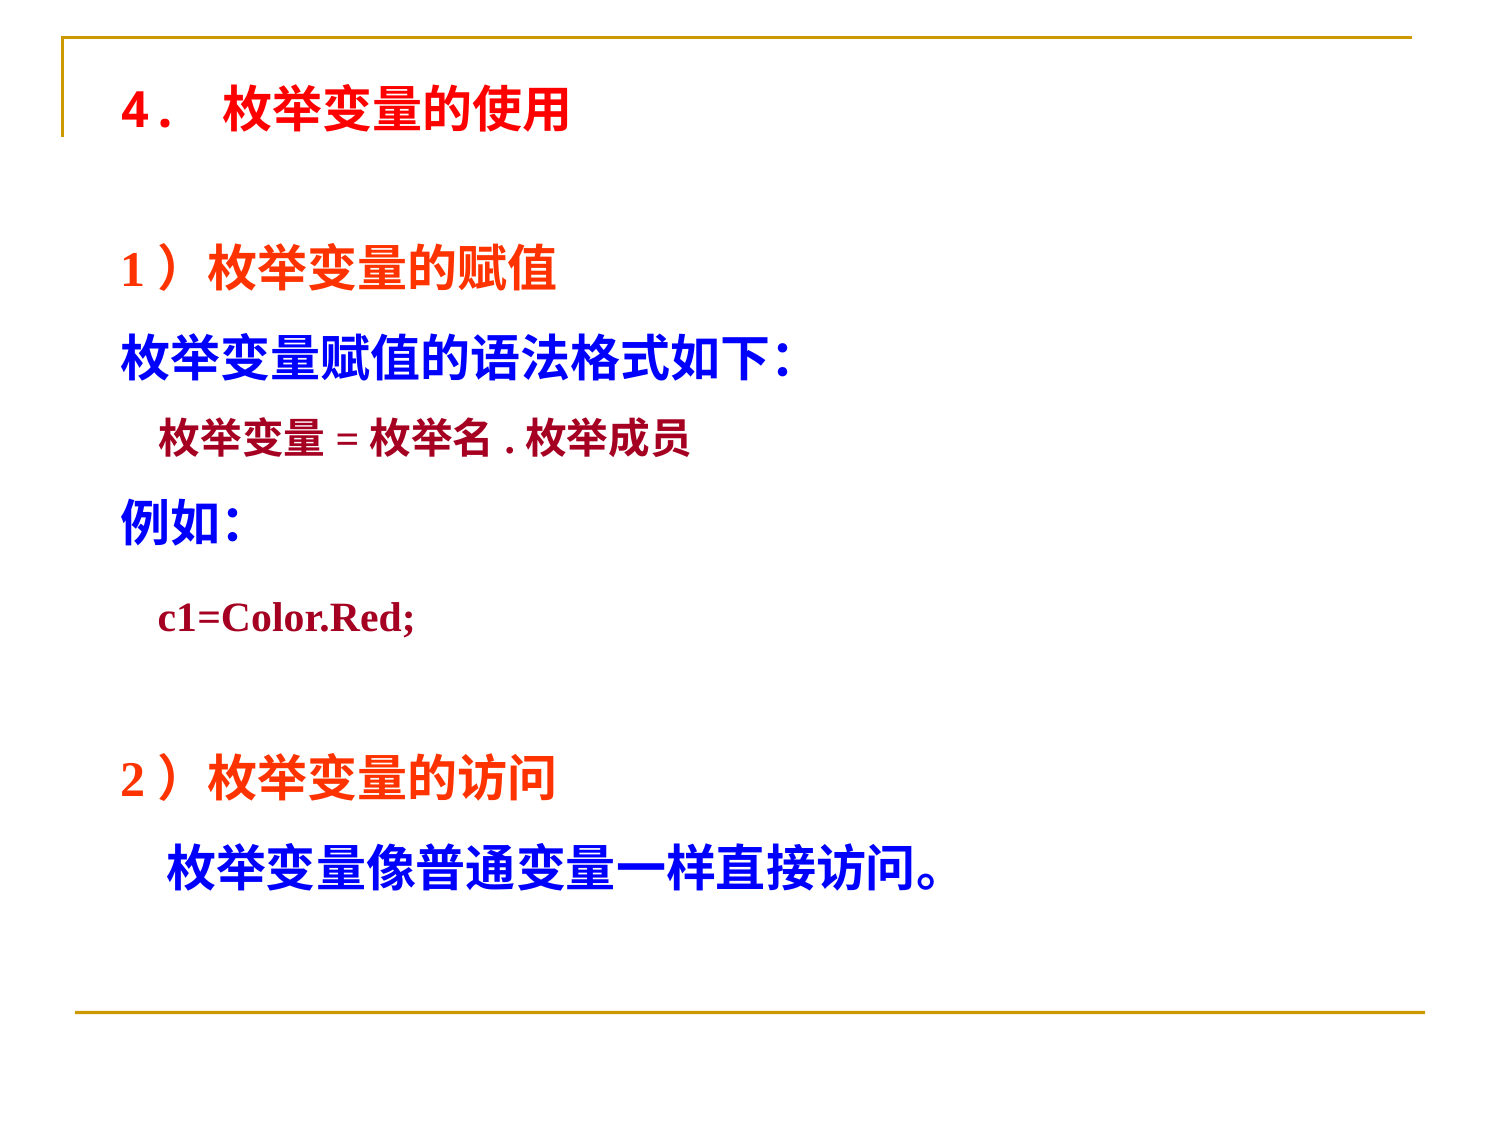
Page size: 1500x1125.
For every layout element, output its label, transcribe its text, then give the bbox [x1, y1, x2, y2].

text_box 4. 枚举变量的使用 [105, 70, 657, 145]
text_box 1）枚举变量的赋值 枚举变量赋值的语法格式如下： 枚举变量=枚举名.枚举成员 例如： c1=Color.Red; 2）枚举变量的访问 枚举变量像普通变量一样直接访问。 [105, 199, 1381, 904]
